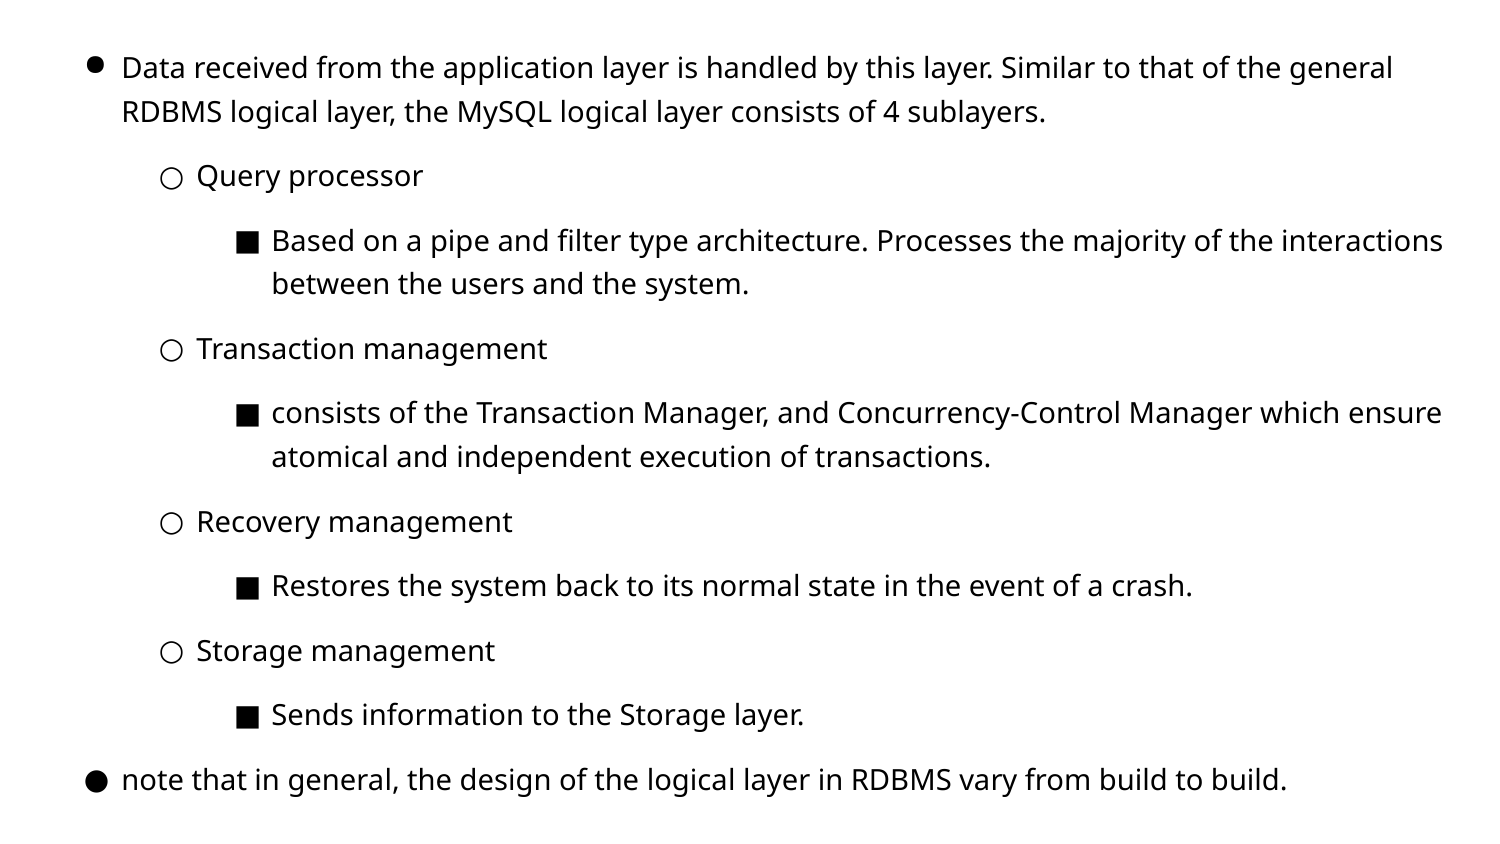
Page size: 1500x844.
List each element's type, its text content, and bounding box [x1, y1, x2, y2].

text_box Data received from the application layer is handled by this layer. Similar to that of the general RDBMS logical layer, the MySQL logical layer consists of 4 sublayers. Query processor Based on a pipe and filter type architecture. Processes the majority of the interactions between the users and the system. Transaction management consists of the Transaction Manager, and Concurrency-Control Manager which ensure atomical and independent execution of transactions. Recovery management Restores the system back to its normal state in the event of a crash. Storage management Sends information to the Storage layer. note that in general, the design of the logical layer in RDBMS vary from build to build. [31, 25, 1466, 793]
